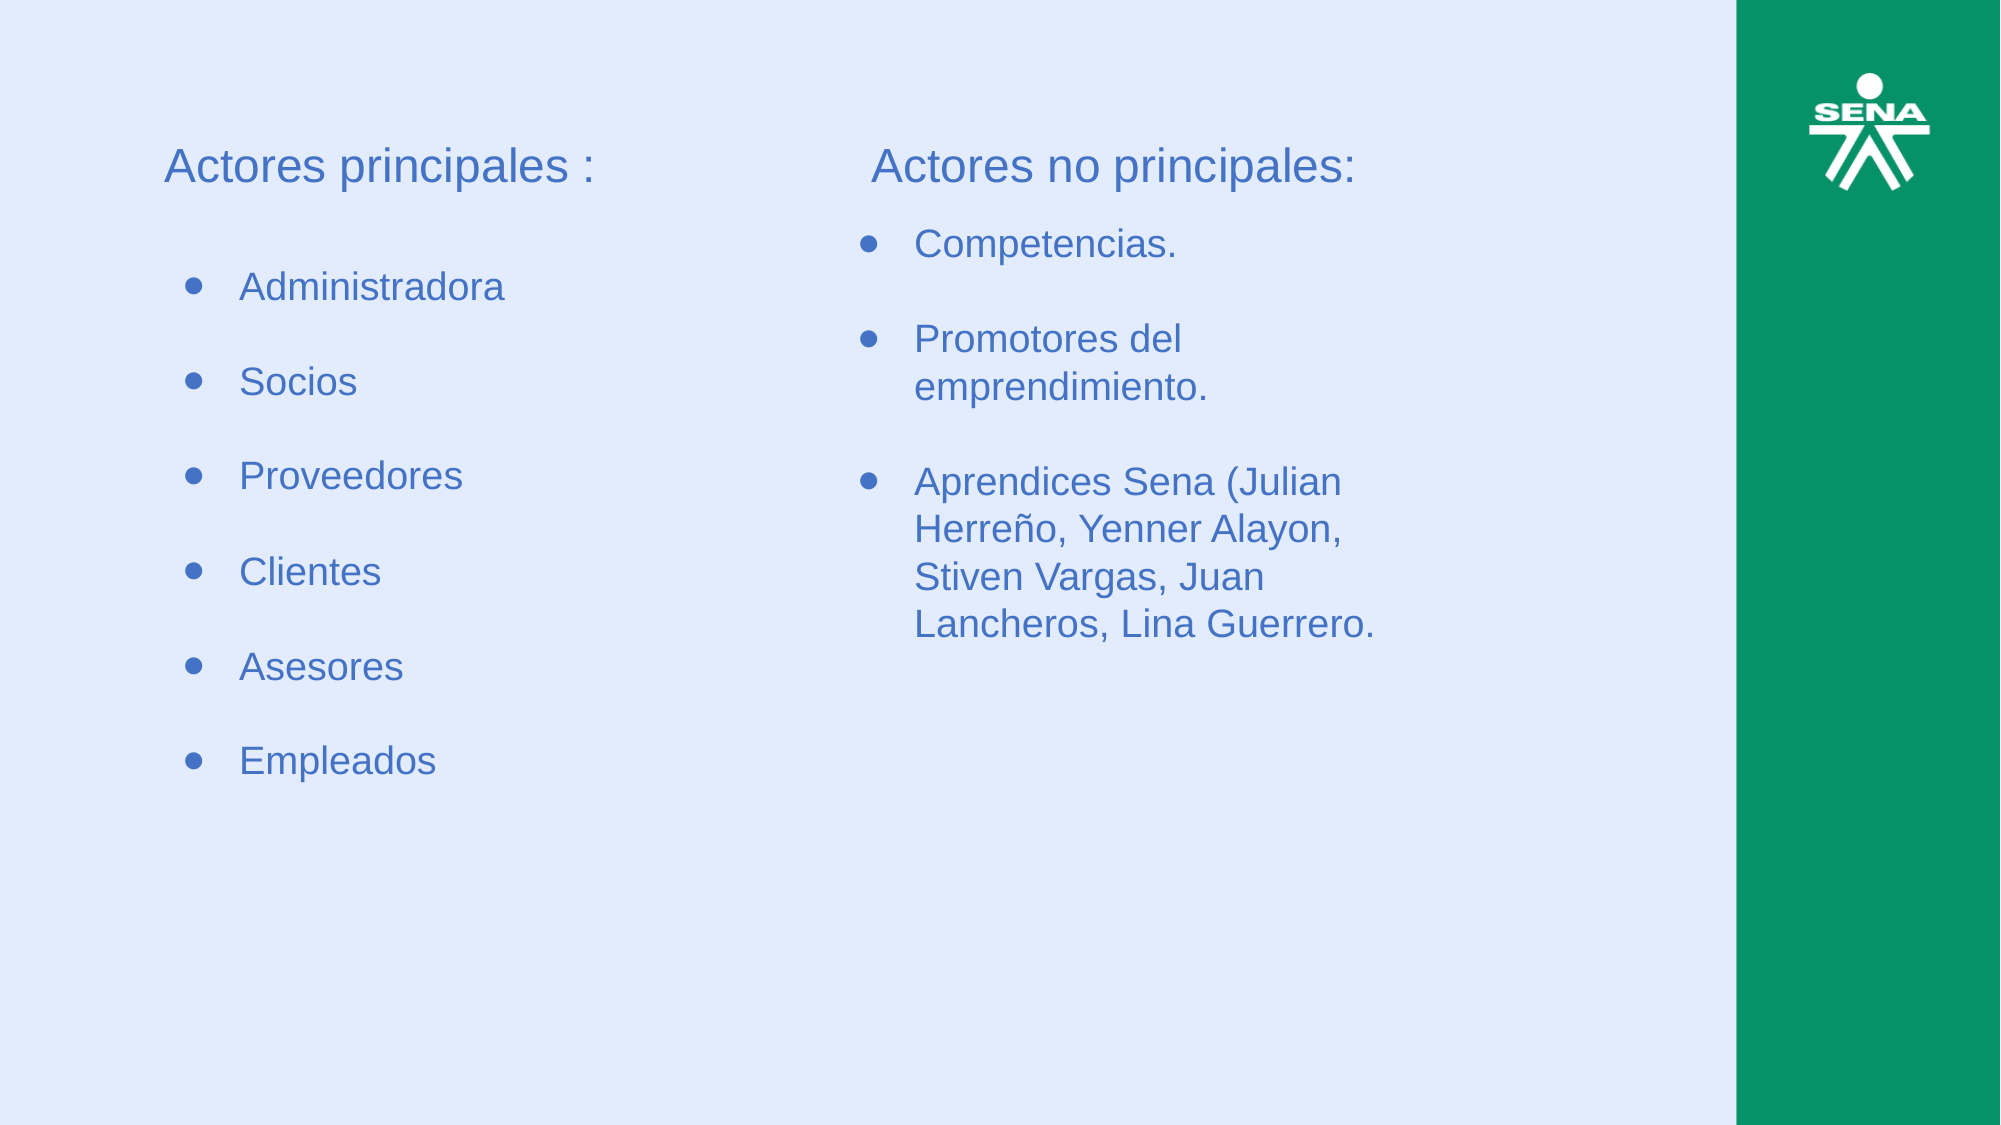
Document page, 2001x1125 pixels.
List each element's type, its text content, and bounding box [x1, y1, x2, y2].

picture [0, 0, 2000, 1125]
text_box Competencias. Promotores del emprendimiento. Aprendices Sena (Julian Herreño, Yenner Alayon, Stiven Vargas, Juan Lancheros, Lina Guerrero. [824, 203, 1418, 661]
text_box Actores principales : Administradora Socios Proveedores Clientes Asesores Empleados [149, 119, 857, 833]
text_box Actores no principales: [856, 119, 1586, 346]
